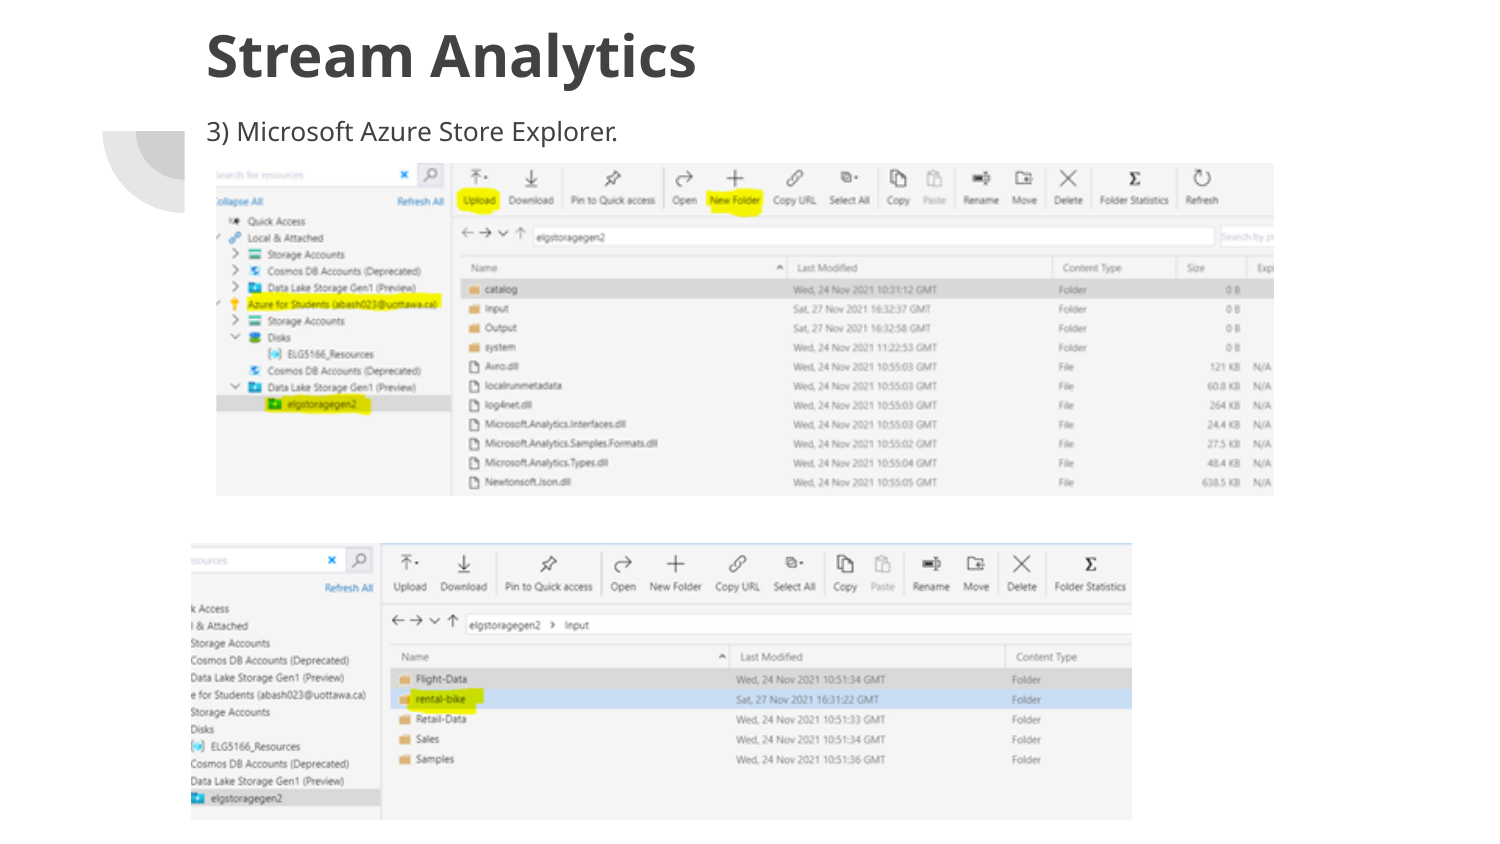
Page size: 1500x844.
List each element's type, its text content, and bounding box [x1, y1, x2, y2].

picture [190, 543, 1411, 821]
picture [215, 163, 1275, 496]
list 3) Microsoft Azure Store Explorer. [191, 92, 1345, 164]
title Stream Analytics [191, 0, 1345, 92]
